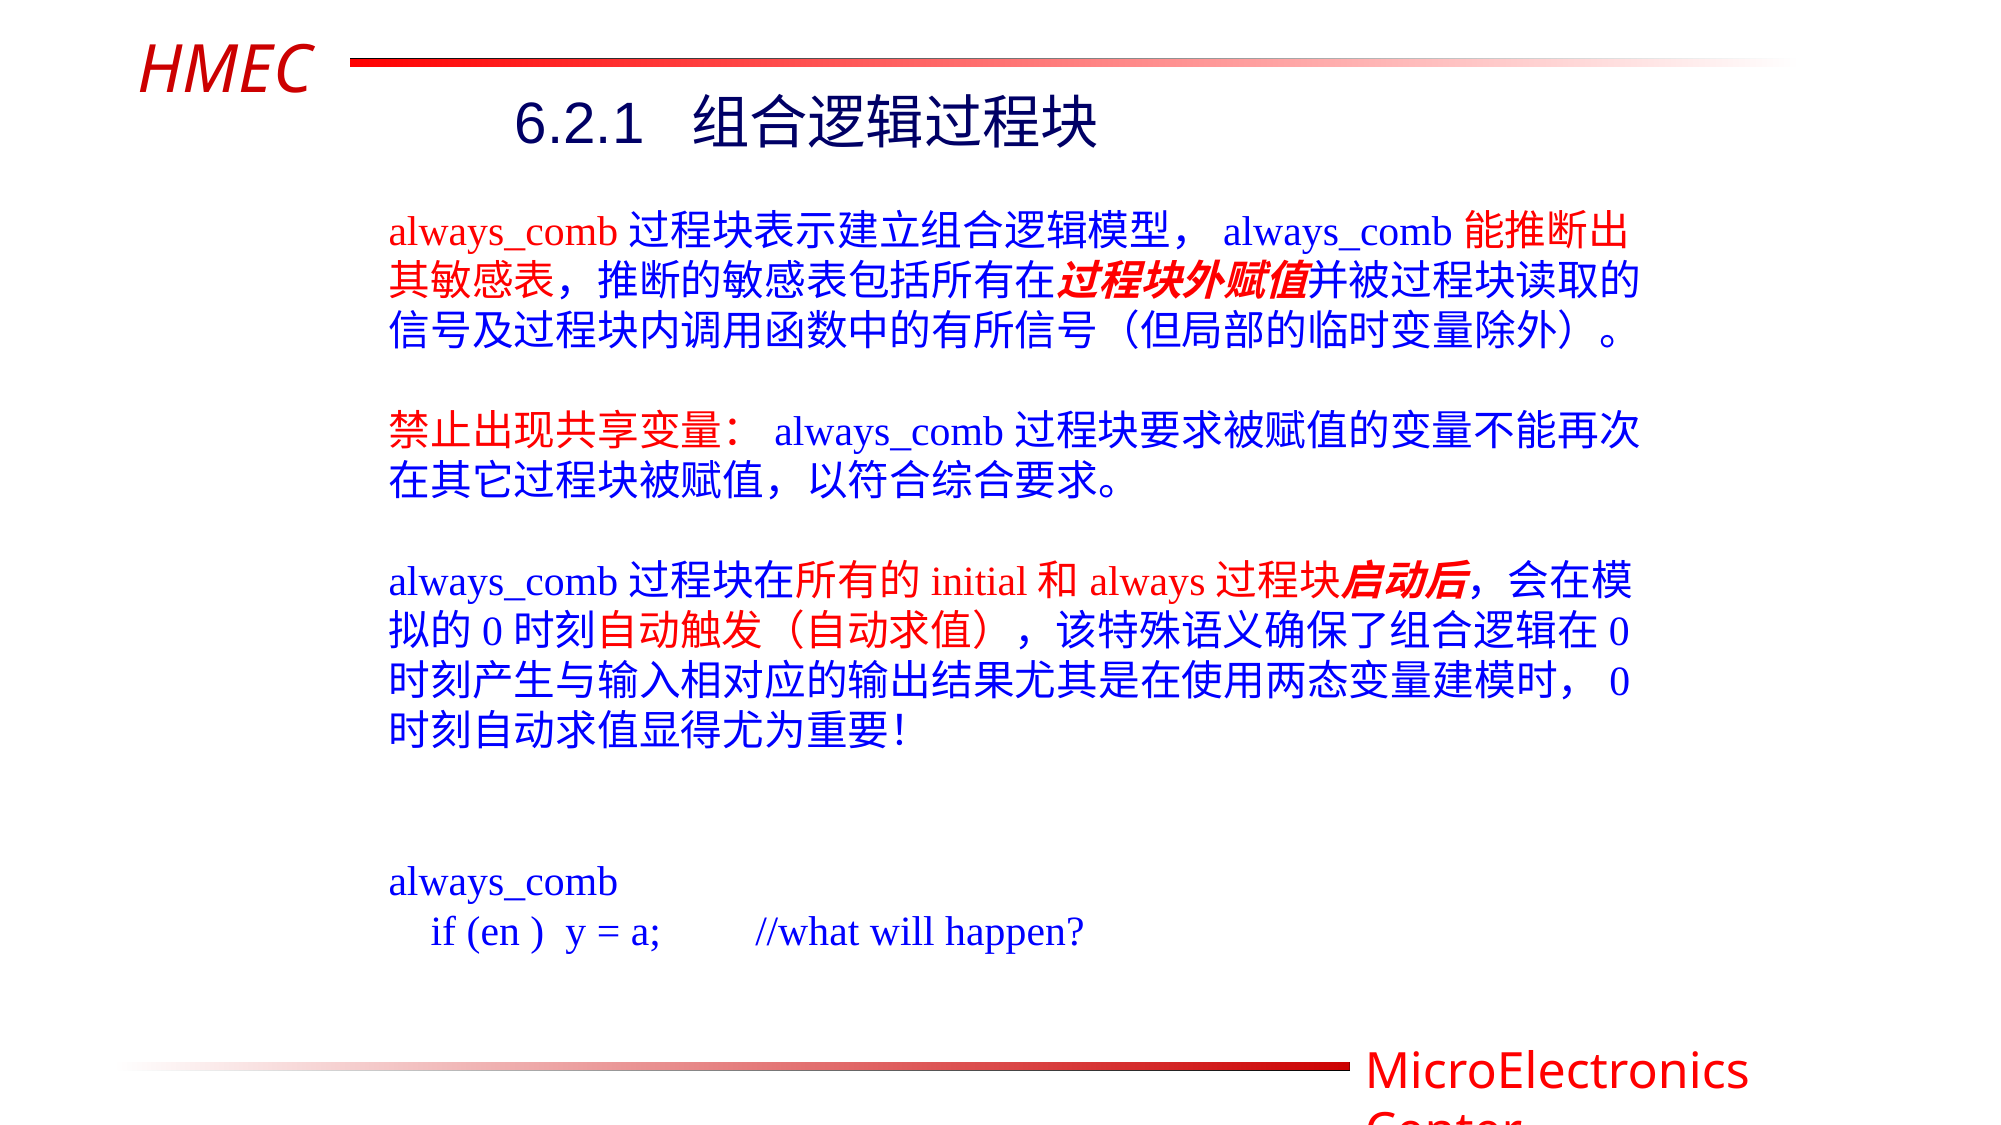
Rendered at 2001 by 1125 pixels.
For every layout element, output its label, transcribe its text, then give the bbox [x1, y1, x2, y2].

text_box 6.2.1 组合逻辑过程块 [499, 78, 1625, 163]
text_box always_comb过程块表示建立组合逻辑模型，always_comb能推断出其敏感表，推断的敏感表包括所有在过程块外赋值并被过程块读取的信号及过程块内调用函数中的有所信号（但局部的临时变量除外）。 禁止出现共享变量：always_comb过程块要求被赋值的变量不能再次在其它过程块被赋值，以符合综合要求。 always_comb过程块在所有的initial和always过程块启动后，会在模拟的0时刻自动触发（自动求值），该特殊语义确保了组合逻辑在0时刻产生与输入相对应的输出结果尤其是在使用两态变量建模时，0时刻自动求值显得尤为重要！ always_comb if (en ) y = a; //what will happen? [373, 196, 1674, 962]
